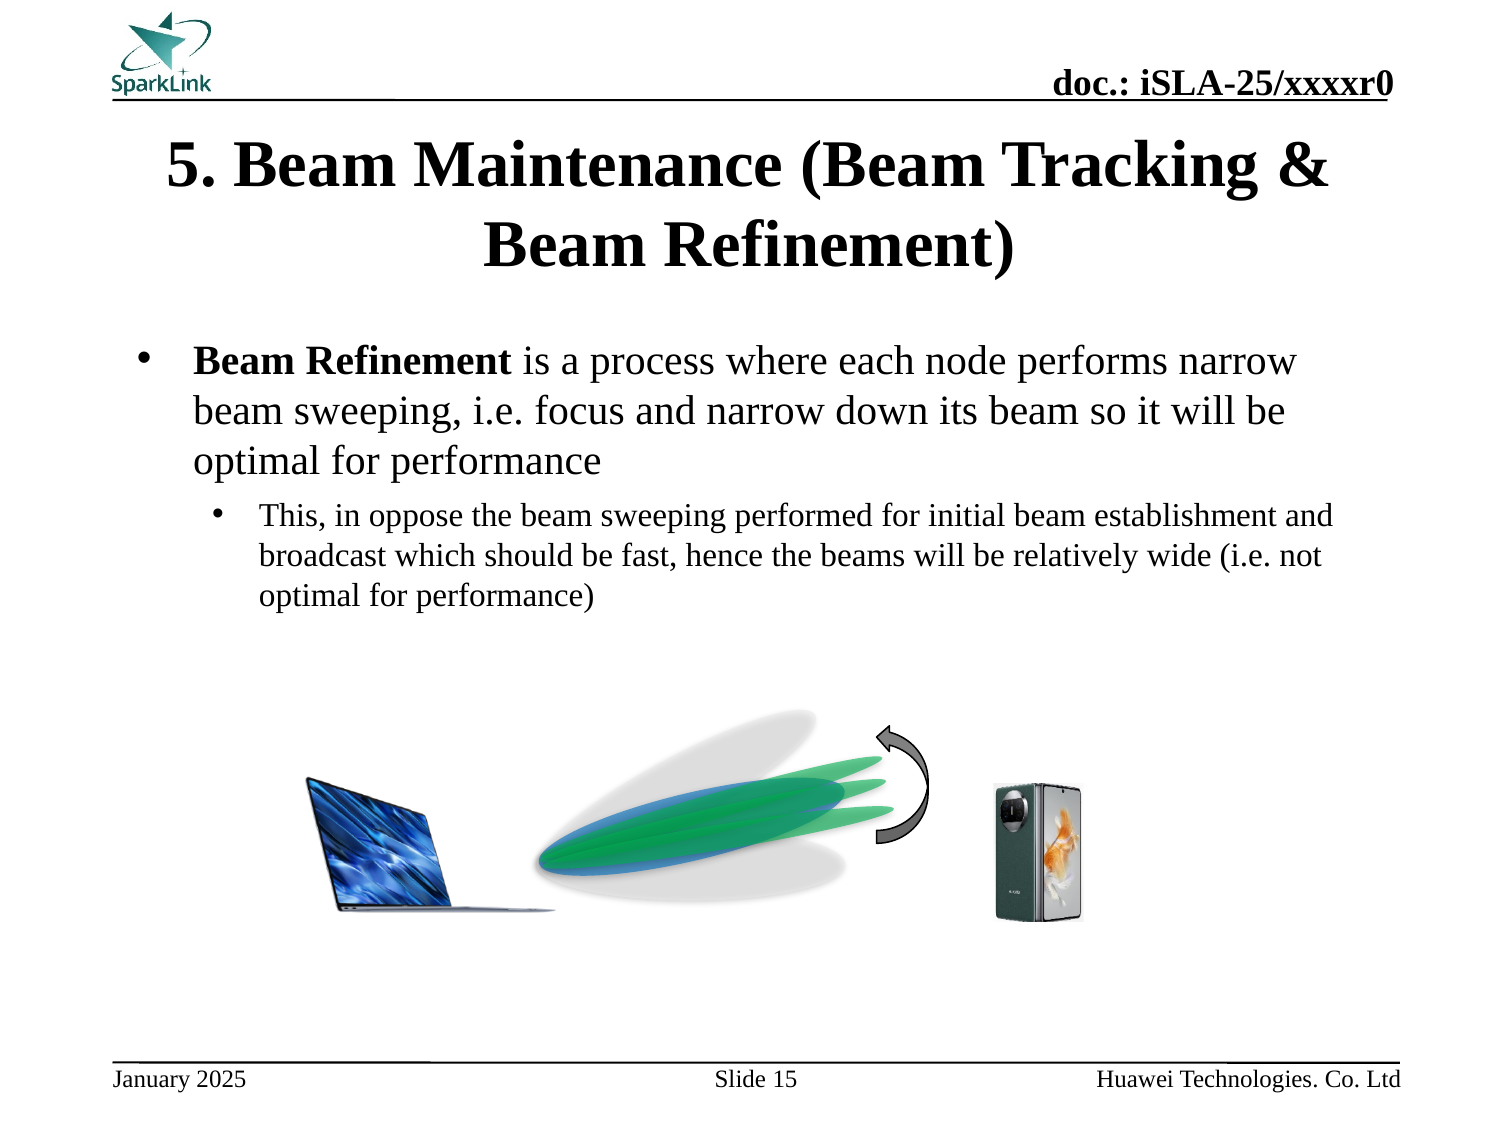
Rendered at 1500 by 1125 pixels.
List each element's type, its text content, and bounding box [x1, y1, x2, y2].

list Beam Refinement is a process where each node performs narrow beam sweeping, i.e. focus and narrow down its beam so it will be optimal for performance This, in oppose the beam sweeping performed for initial beam establishment and broadcast which should be fast, hence the beams will be relatively wide (i.e. not optimal for performance) [112, 324, 1388, 1000]
picture [110, 6, 211, 96]
slide_number Slide 15 [712, 1061, 800, 1123]
title 5. Beam Maintenance (Beam Tracking & Beam Refinement) [112, 112, 1388, 288]
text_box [302, 723, 1084, 922]
